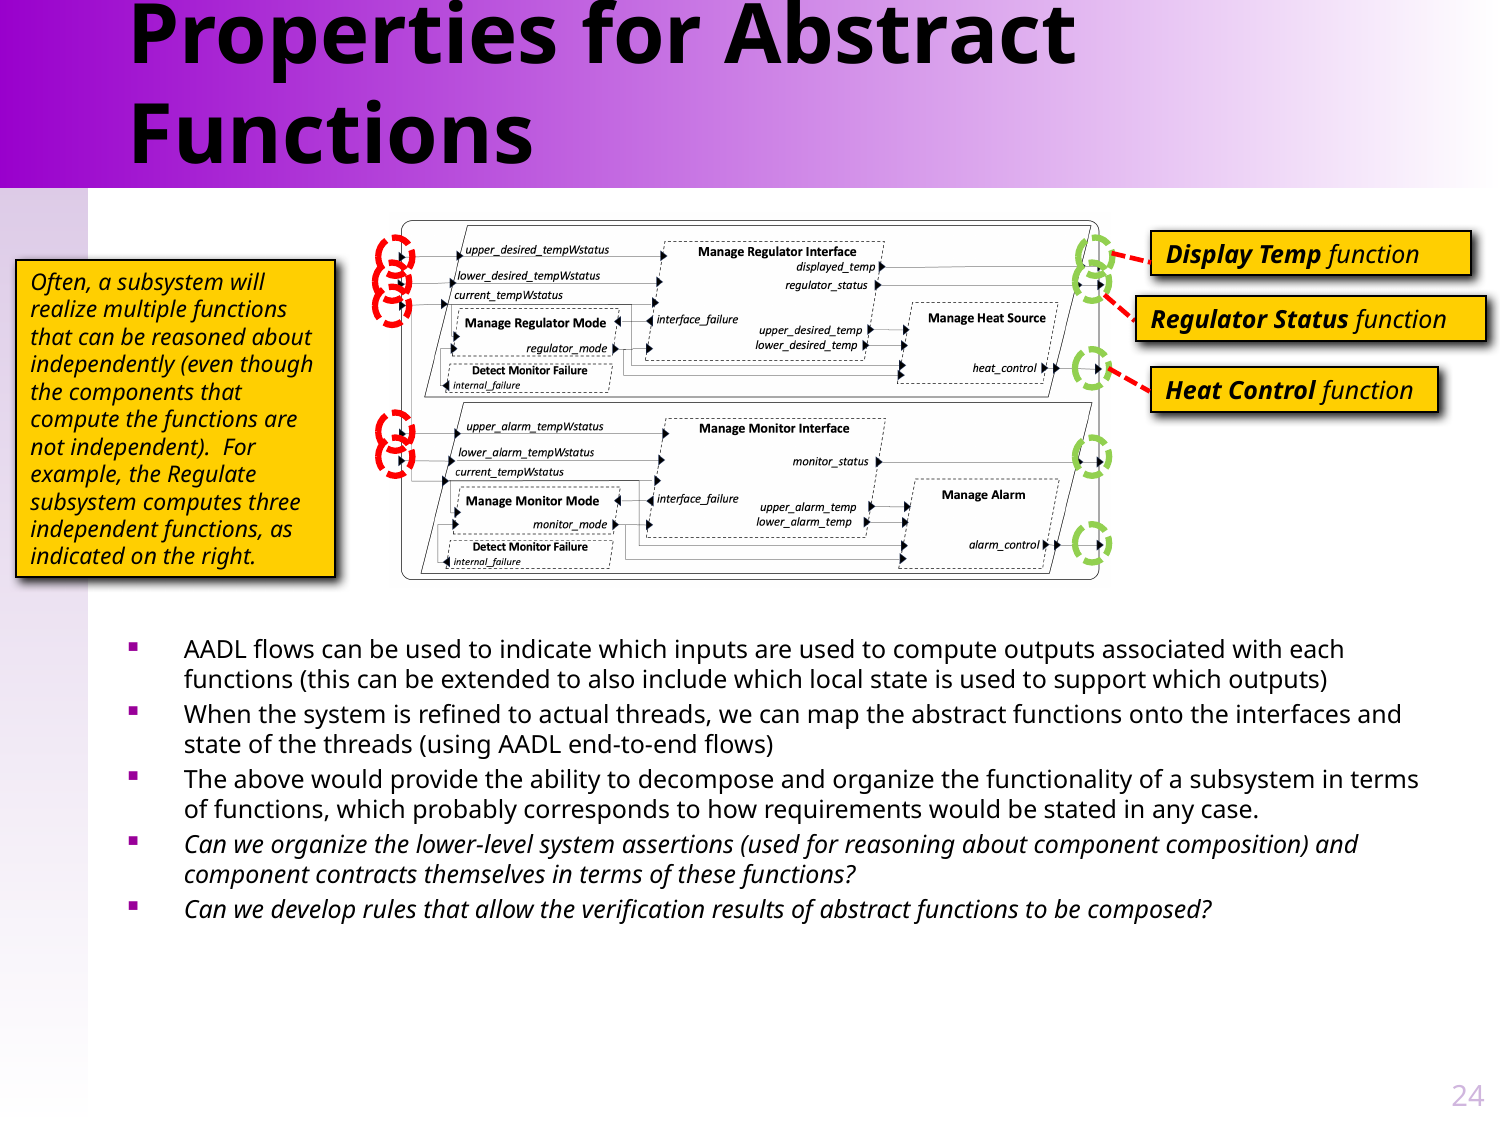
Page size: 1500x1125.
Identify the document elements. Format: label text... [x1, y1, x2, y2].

list AADL flows can be used to indicate which inputs are used to compute outputs associated with each functions (this can be extended to also include which local state is used to support which outputs) When the system is refined to actual threads, we can map the abstract functions onto the interfaces and state of the threads (using AADL end-to-end flows) The above would provide the ability to decompose and organize the functionality of a subsystem in terms of functions, which probably corresponds to how requirements would be stated in any case. Can we organize the lower-level system assertions (used for reasoning about component composition) and component contracts themselves in terms of these functions? Can we develop rules that allow the verification results of abstract functions to be composed? [112, 625, 1451, 947]
text_box [372, 262, 384, 294]
slide_number 24 [1424, 1049, 1500, 1125]
text_box Heat Control function [1150, 367, 1439, 412]
text_box [376, 242, 384, 268]
text_box [372, 286, 384, 325]
text_box Often, a subsystem will realize multiple functions that can be reasoned about independently (even though the components that compute the functions are not independent). For example, the Regulate subsystem computes three independent functions, as indicated on the right. [15, 260, 336, 577]
text_box Display Temp function [1150, 230, 1471, 276]
title Properties for Abstract Functions [112, 0, 1451, 188]
picture [389, 212, 1111, 588]
text_box [376, 442, 384, 471]
text_box Regulator Status function [1135, 296, 1486, 341]
text_box [376, 417, 384, 444]
